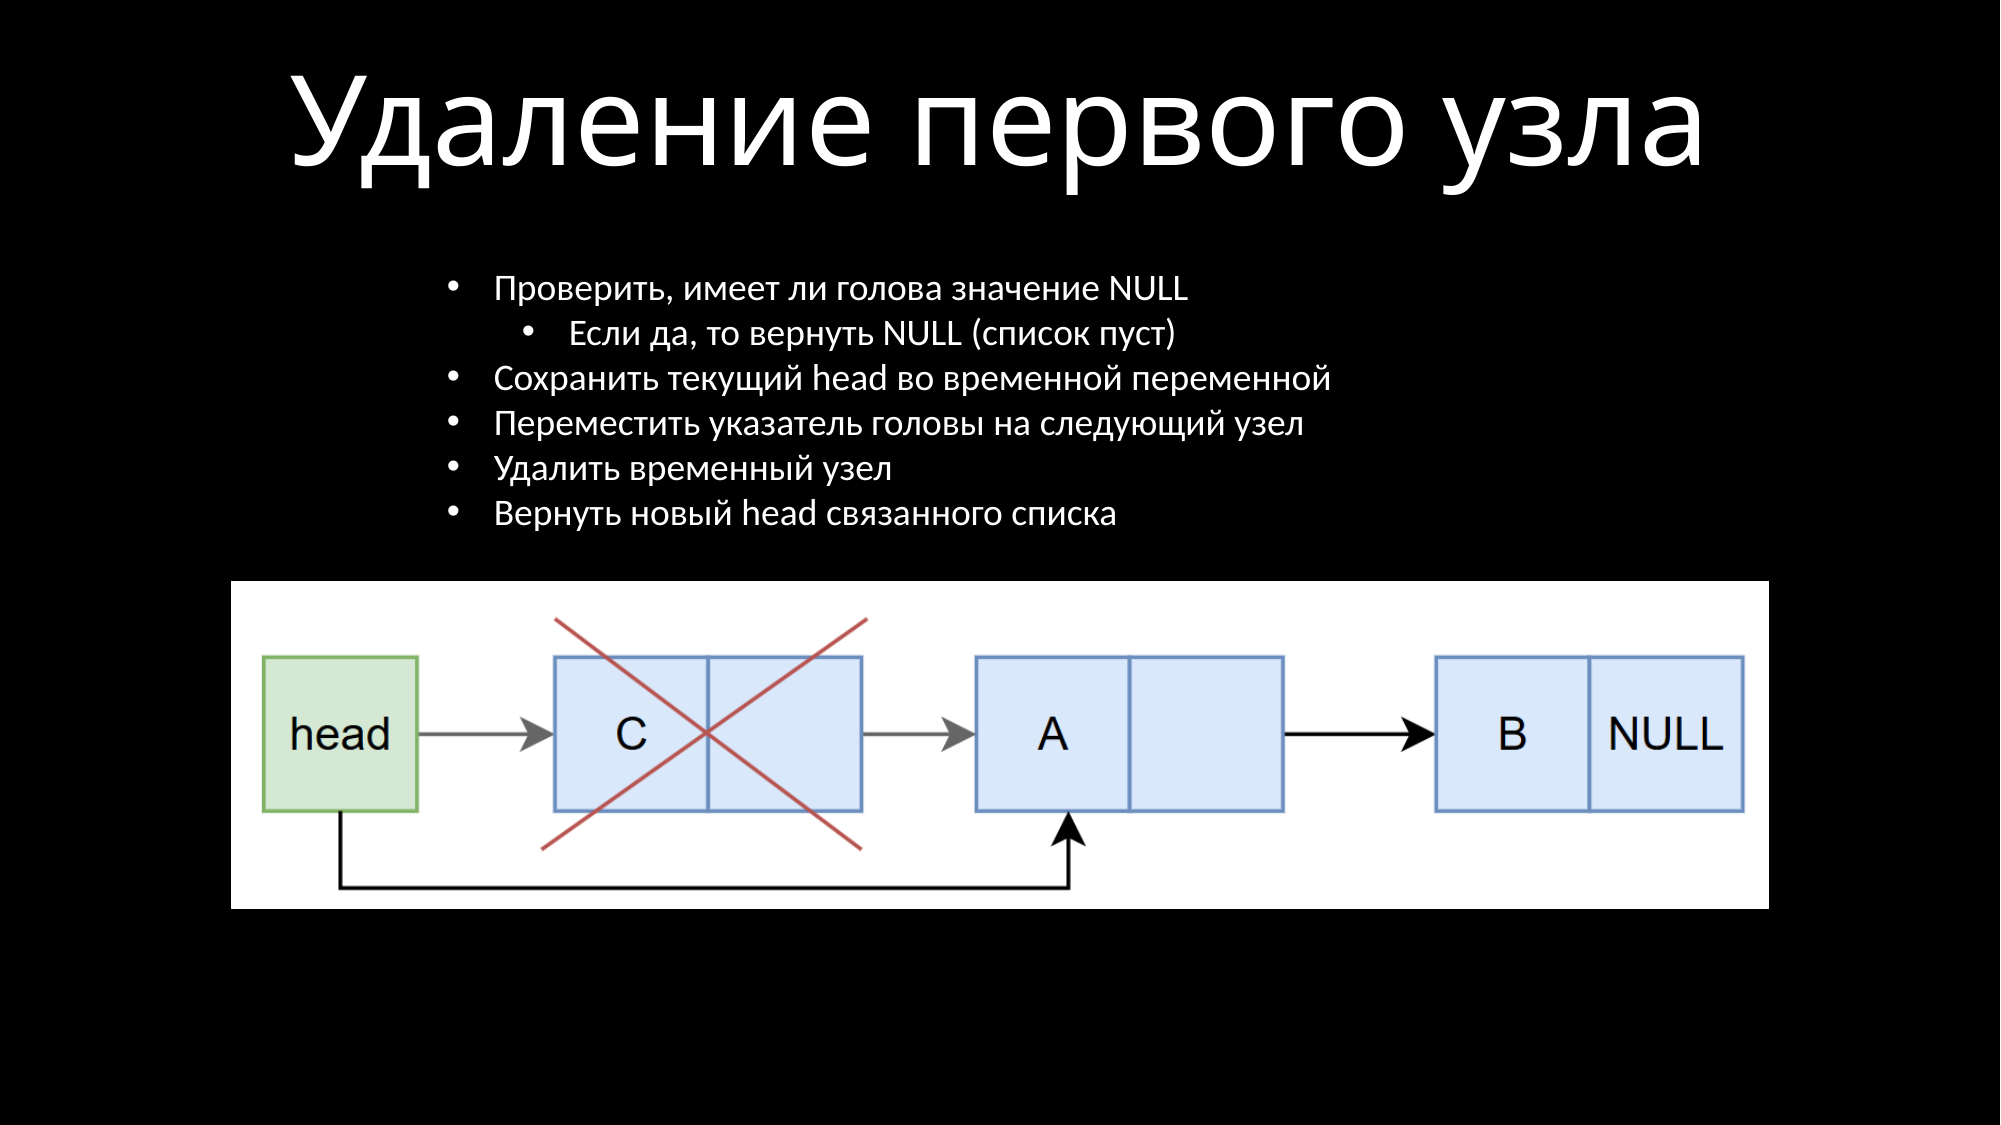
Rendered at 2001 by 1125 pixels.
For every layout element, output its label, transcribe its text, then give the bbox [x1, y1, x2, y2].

text_box Проверить, имеет ли голова значение NULL Если да, то вернуть NULL (список пуст) Сохранить текущий head во временной переменной Переместить указатель головы на следующий узел Удалить временный узел Вернуть новый head связанного списка [432, 255, 1568, 541]
text_box Удаление первого узла [185, 47, 1815, 200]
picture [231, 581, 1769, 909]
